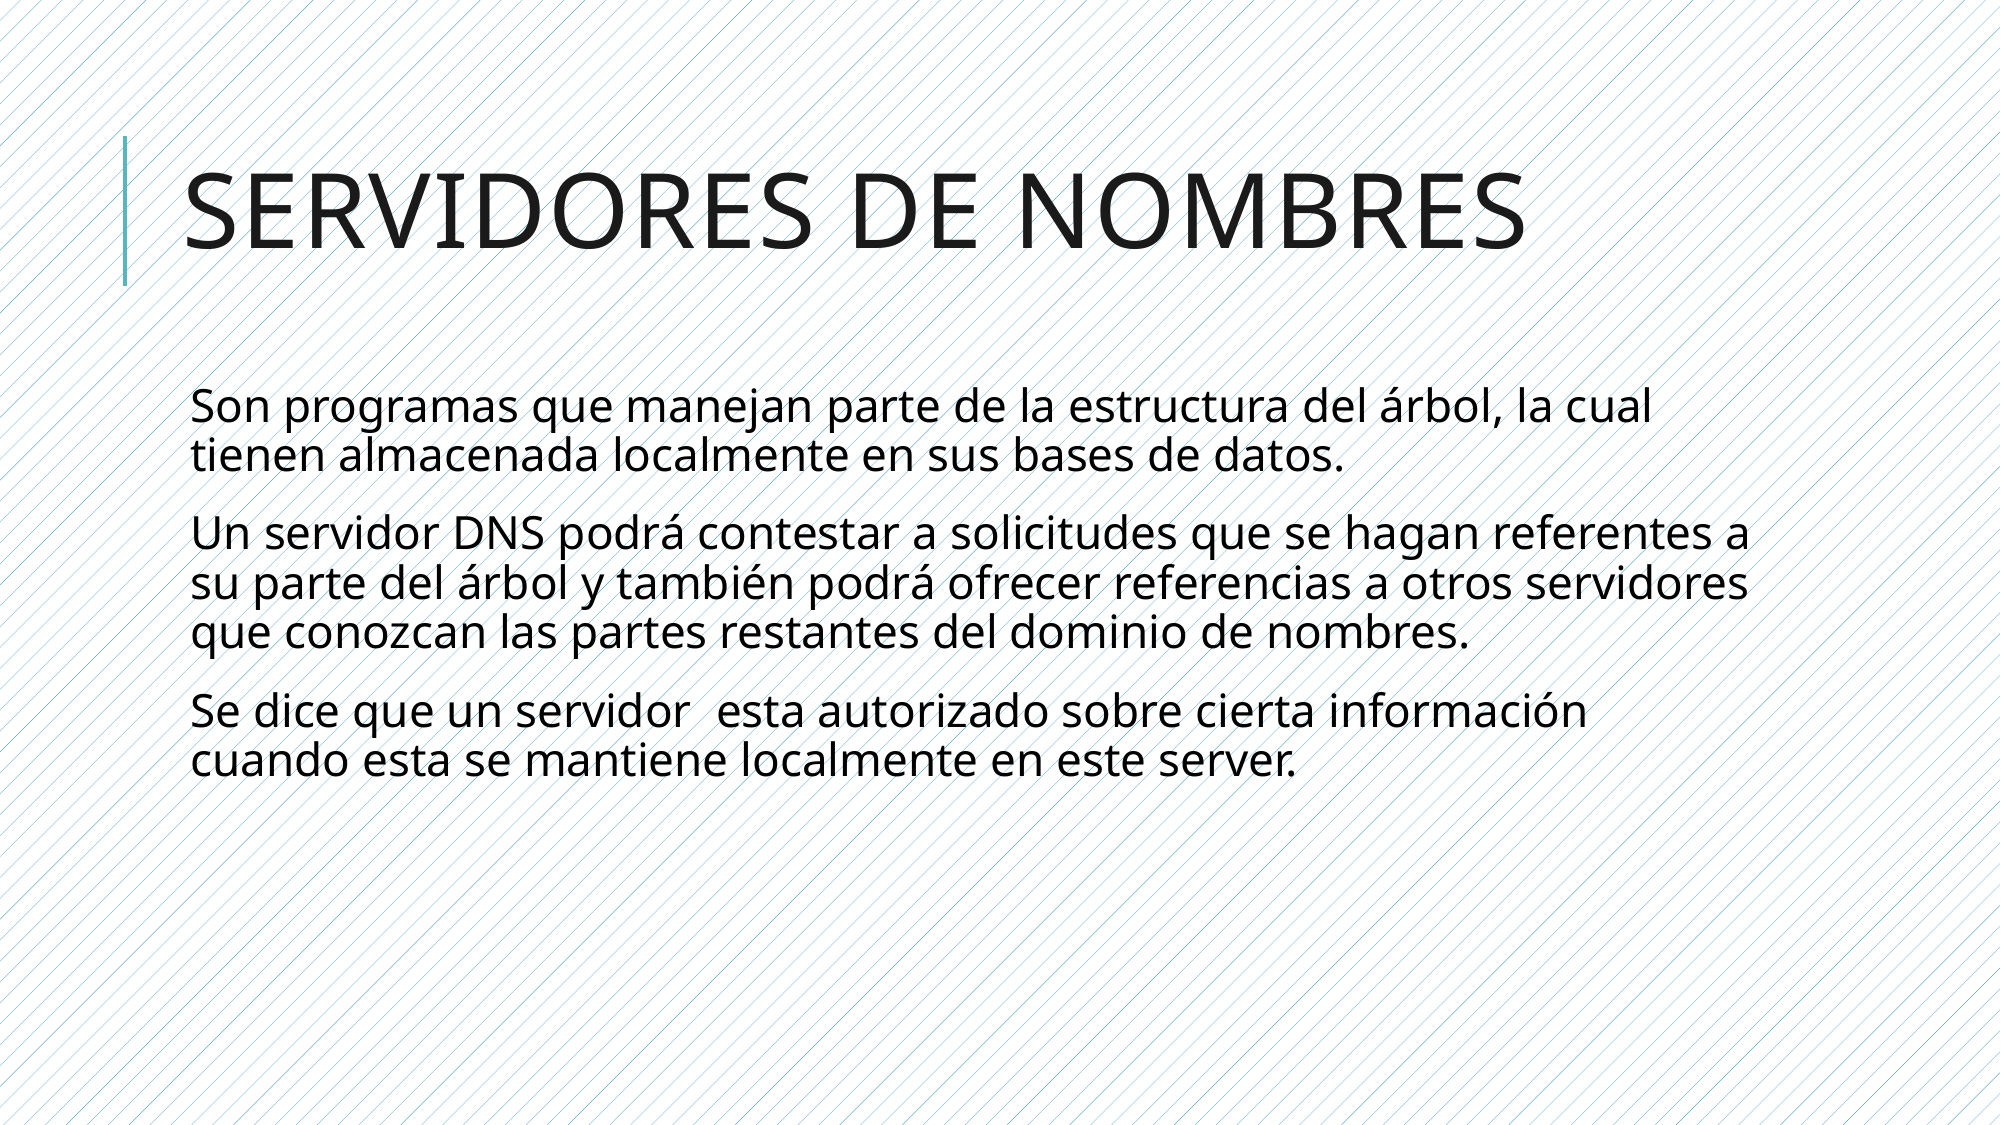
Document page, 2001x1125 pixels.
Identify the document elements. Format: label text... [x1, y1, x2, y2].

list Son programas que manejan parte de la estructura del árbol, la cual tienen almacenada localmente en sus bases de datos. Un servidor DNS podrá contestar a solicitudes que se hagan referentes a su parte del árbol y también podrá ofrecer referencias a otros servidores que conozcan las partes restantes del dominio de nombres. Se dice que un servidor esta autorizado sobre cierta información cuando esta se mantiene localmente en este server. [168, 375, 1763, 1035]
title Servidores de nombres [168, 96, 1763, 342]
